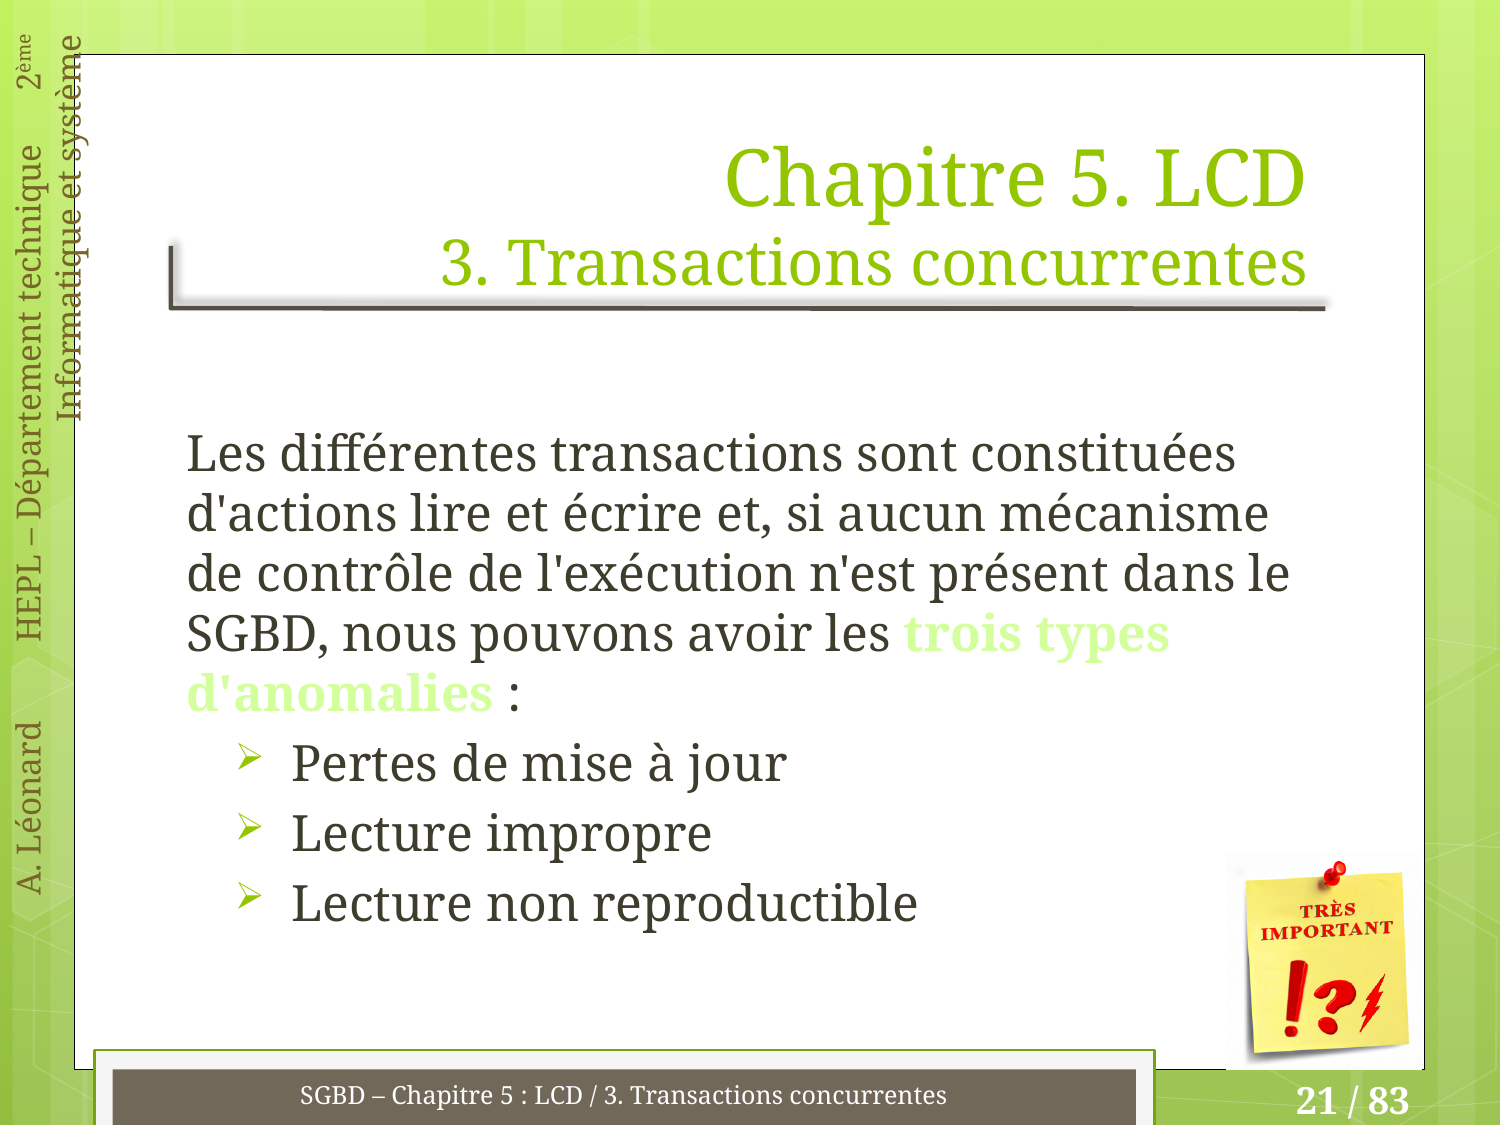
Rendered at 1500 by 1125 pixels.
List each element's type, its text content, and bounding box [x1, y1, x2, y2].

title Chapitre 5. LCD 3. Transactions concurrentes [171, 118, 1324, 306]
footer SGBD – Chapitre 5 : LCD / 3. Transactions concurrentes [112, 1067, 1136, 1125]
picture [1225, 852, 1422, 1070]
list Les différentes transactions sont constituées d'actions lire et écrire et, si aucun mécanisme de contrôle de l'exécution n'est présent dans le SGBD, nous pouvons avoir les trois types d'anomalies : Pertes de mise à jour Lecture impropre Lecture non reproductible [171, 336, 1323, 1016]
